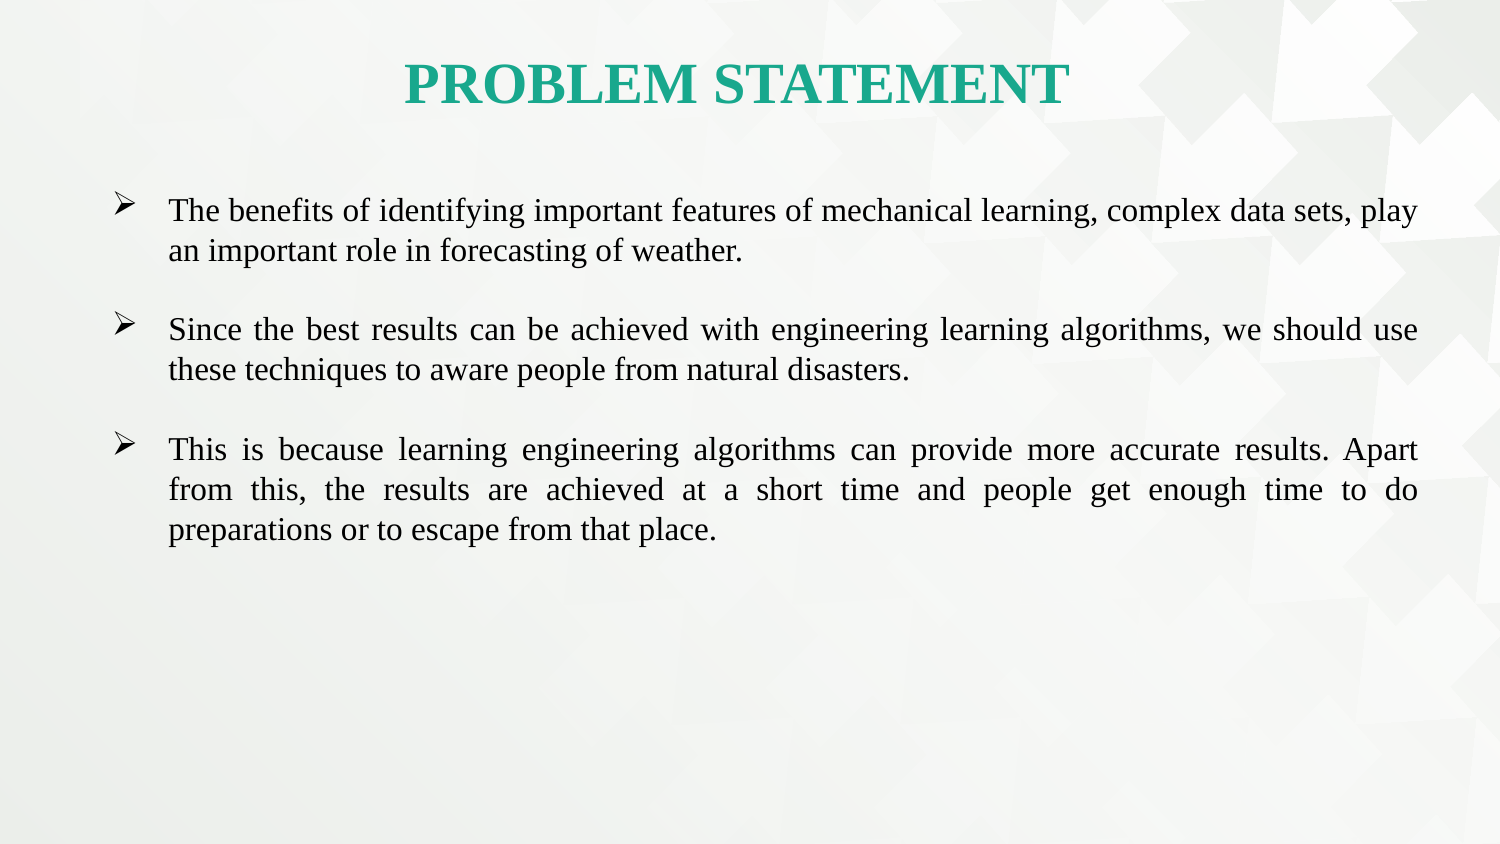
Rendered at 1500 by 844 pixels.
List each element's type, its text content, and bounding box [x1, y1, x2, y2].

text_box PROBLEM STATEMENT [390, 37, 1143, 105]
text_box The benefits of identifying important features of mechanical learning, complex data sets, play an important role in forecasting of weather. Since the best results can be achieved with engineering learning algorithms, we should use these techniques to aware people from natural disasters. This is because learning engineering algorithms can provide more accurate results. Apart from this, the results are achieved at a short time and people get enough time to do preparations or to escape from that place. [97, 180, 1436, 373]
